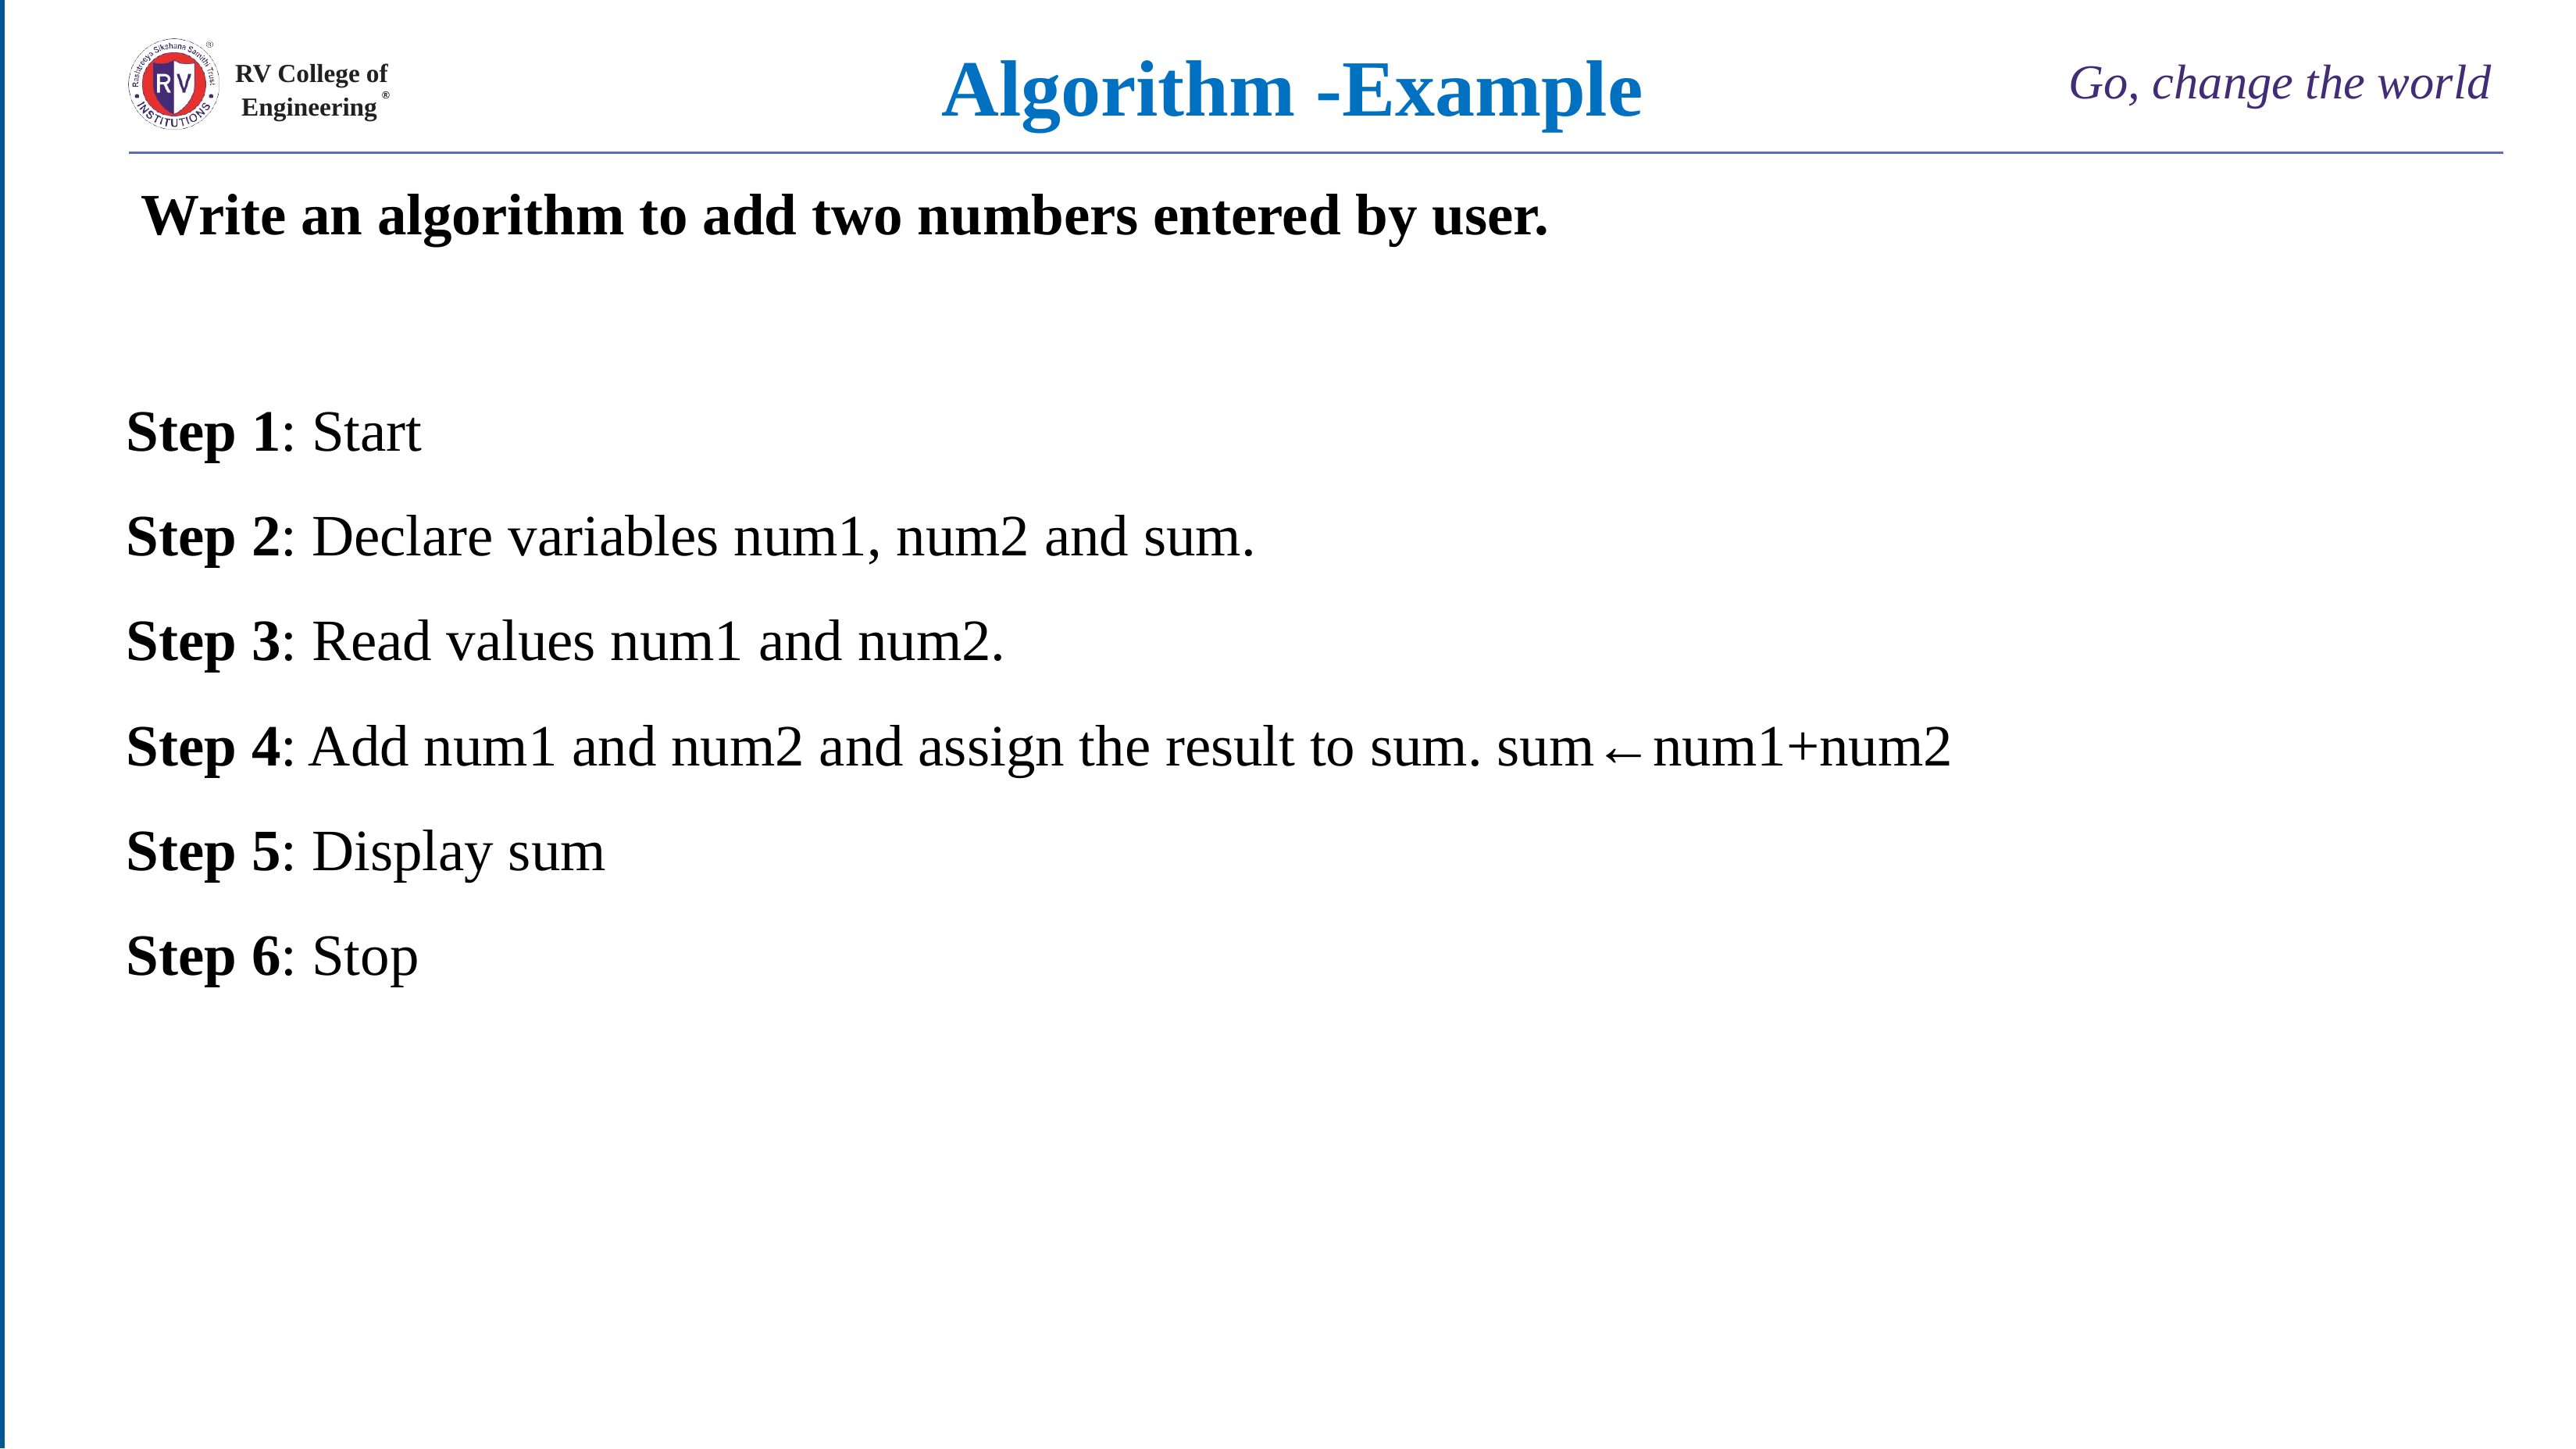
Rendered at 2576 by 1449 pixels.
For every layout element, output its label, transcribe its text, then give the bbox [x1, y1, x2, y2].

title Algorithm -Example [940, 34, 1693, 279]
picture [128, 38, 220, 130]
text_box Go, change the world [2066, 48, 2503, 109]
text_box Write an algorithm to add two numbers entered by user. Step 1: Start Step 2: Declare variables num1, num2 and sum. Step 3: Read values num1 and num2. Step 4: Add num1 and num2 and assign the result to sum. sum←num1+num2 Step 5: Display sum Step 6: Stop [124, 174, 1957, 987]
text_box RV College of Engineering [233, 51, 392, 122]
